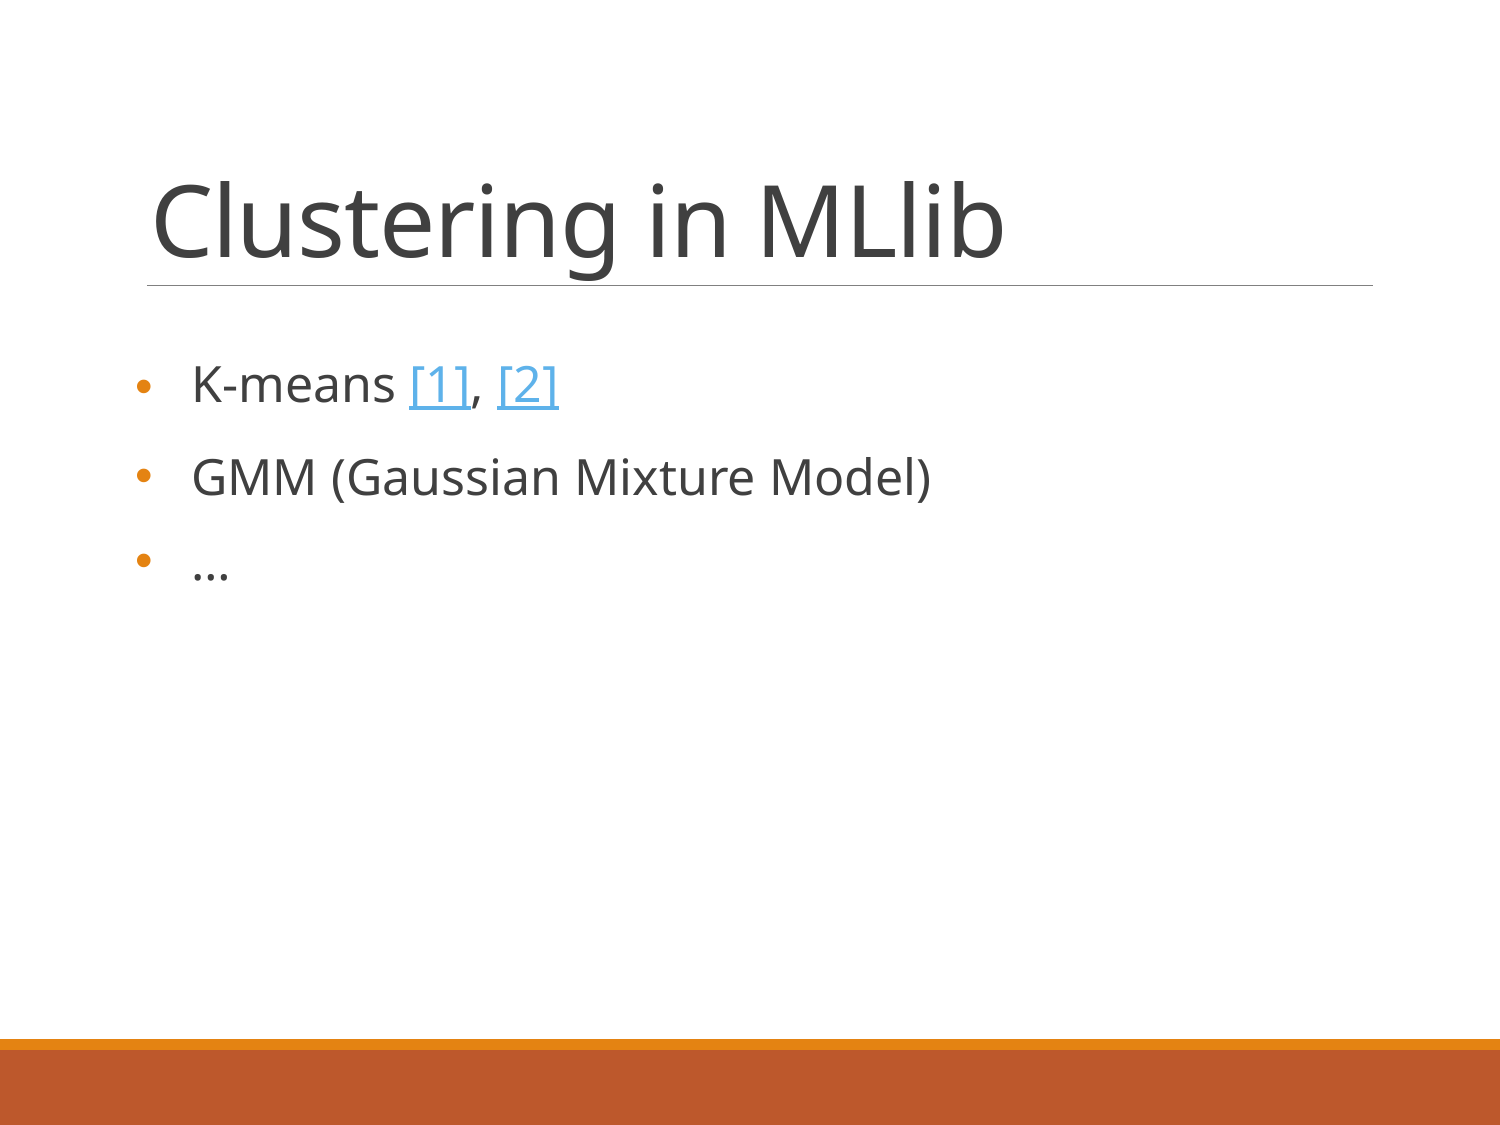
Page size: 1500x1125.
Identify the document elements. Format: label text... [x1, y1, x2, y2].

title Clustering in MLlib [135, 47, 1373, 285]
list K-means [1], [2] GMM (Gaussian Mixture Model) … [135, 344, 1373, 1005]
